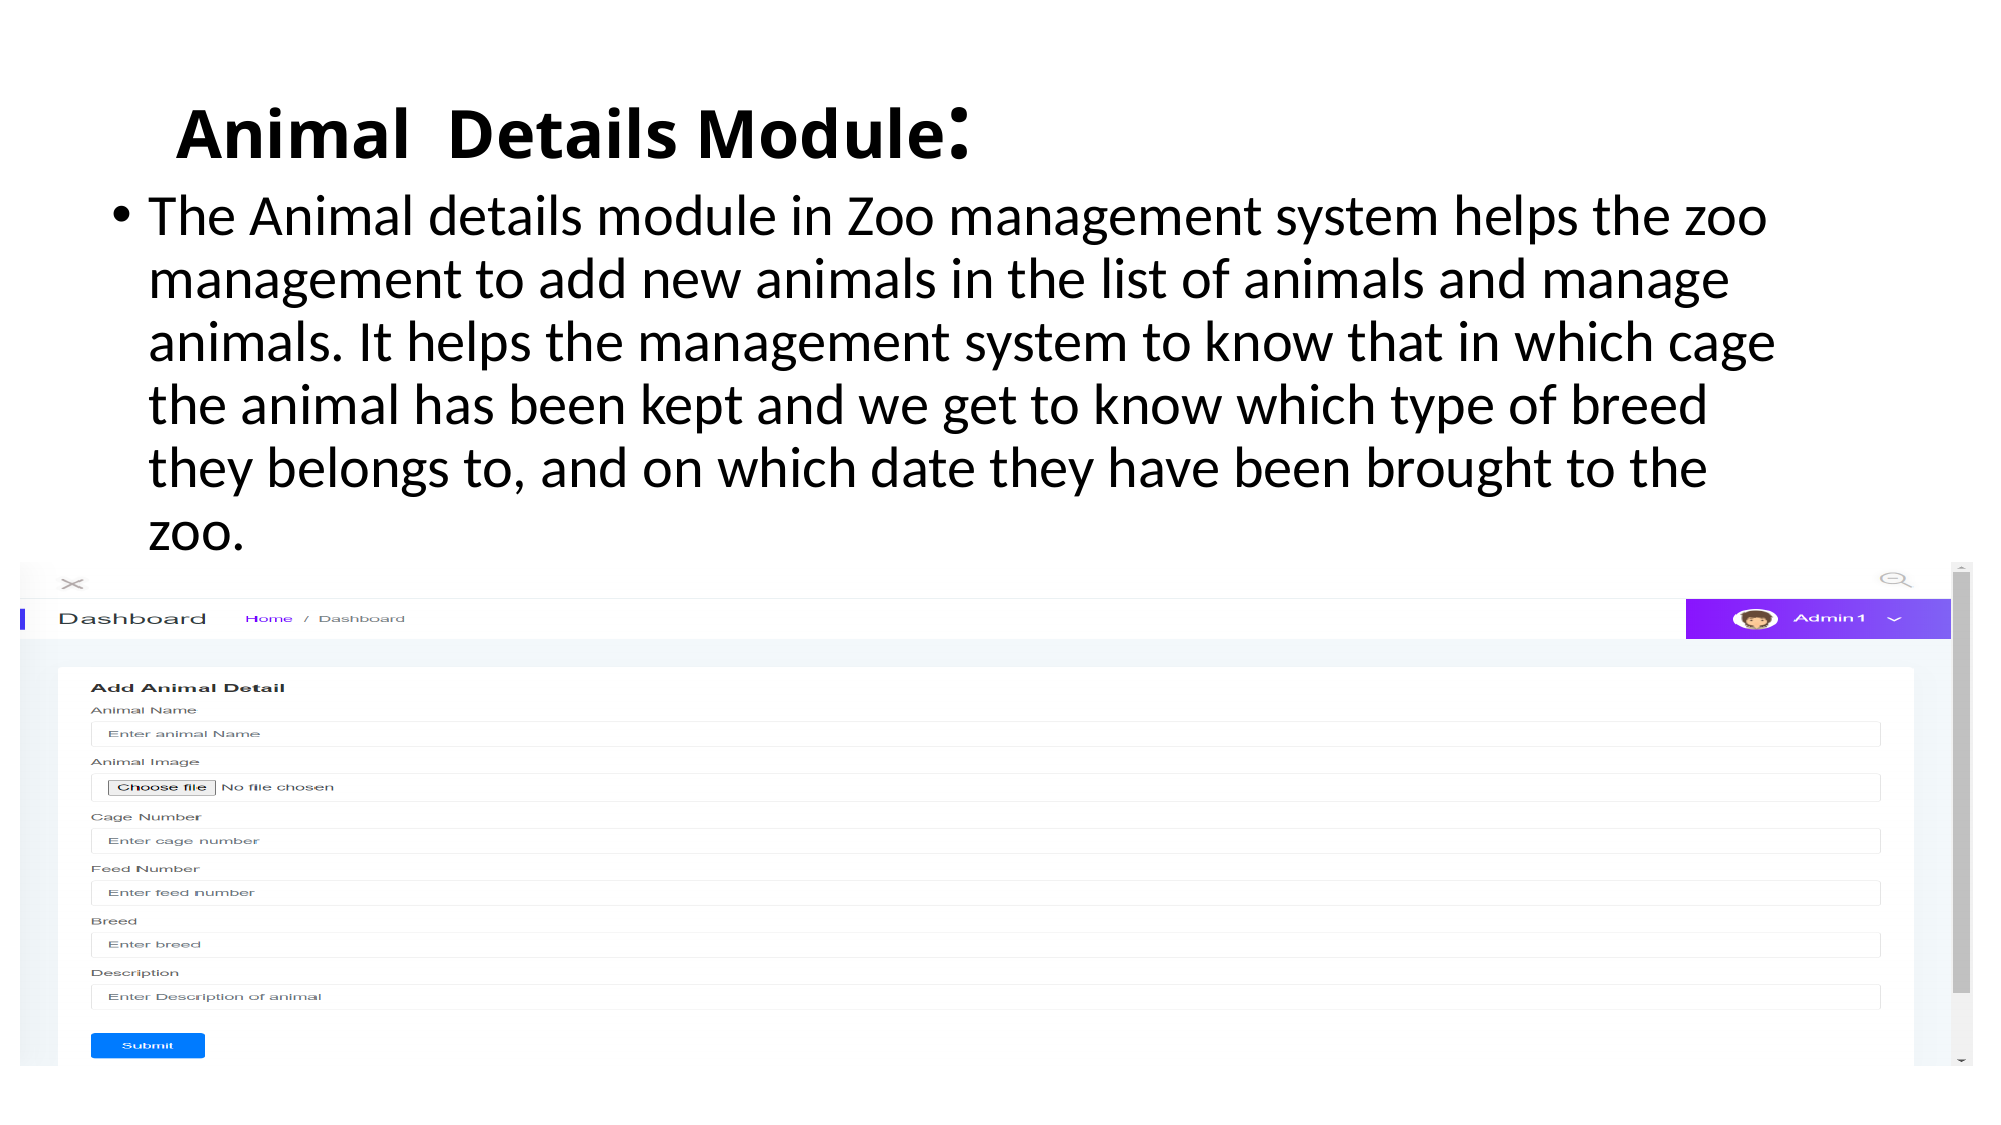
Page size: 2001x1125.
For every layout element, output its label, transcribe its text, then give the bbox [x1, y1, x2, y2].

title Animal Details Module: [137, 59, 1863, 198]
picture [20, 562, 1973, 1066]
list The Animal details module in Zoo management system helps the zoo management to add new animals in the list of animals and manage animals. It helps the management system to know that in which cage the animal has been kept and we get to know which type of breed they belongs to, and on which date they have been brought to the zoo. [96, 177, 1822, 562]
